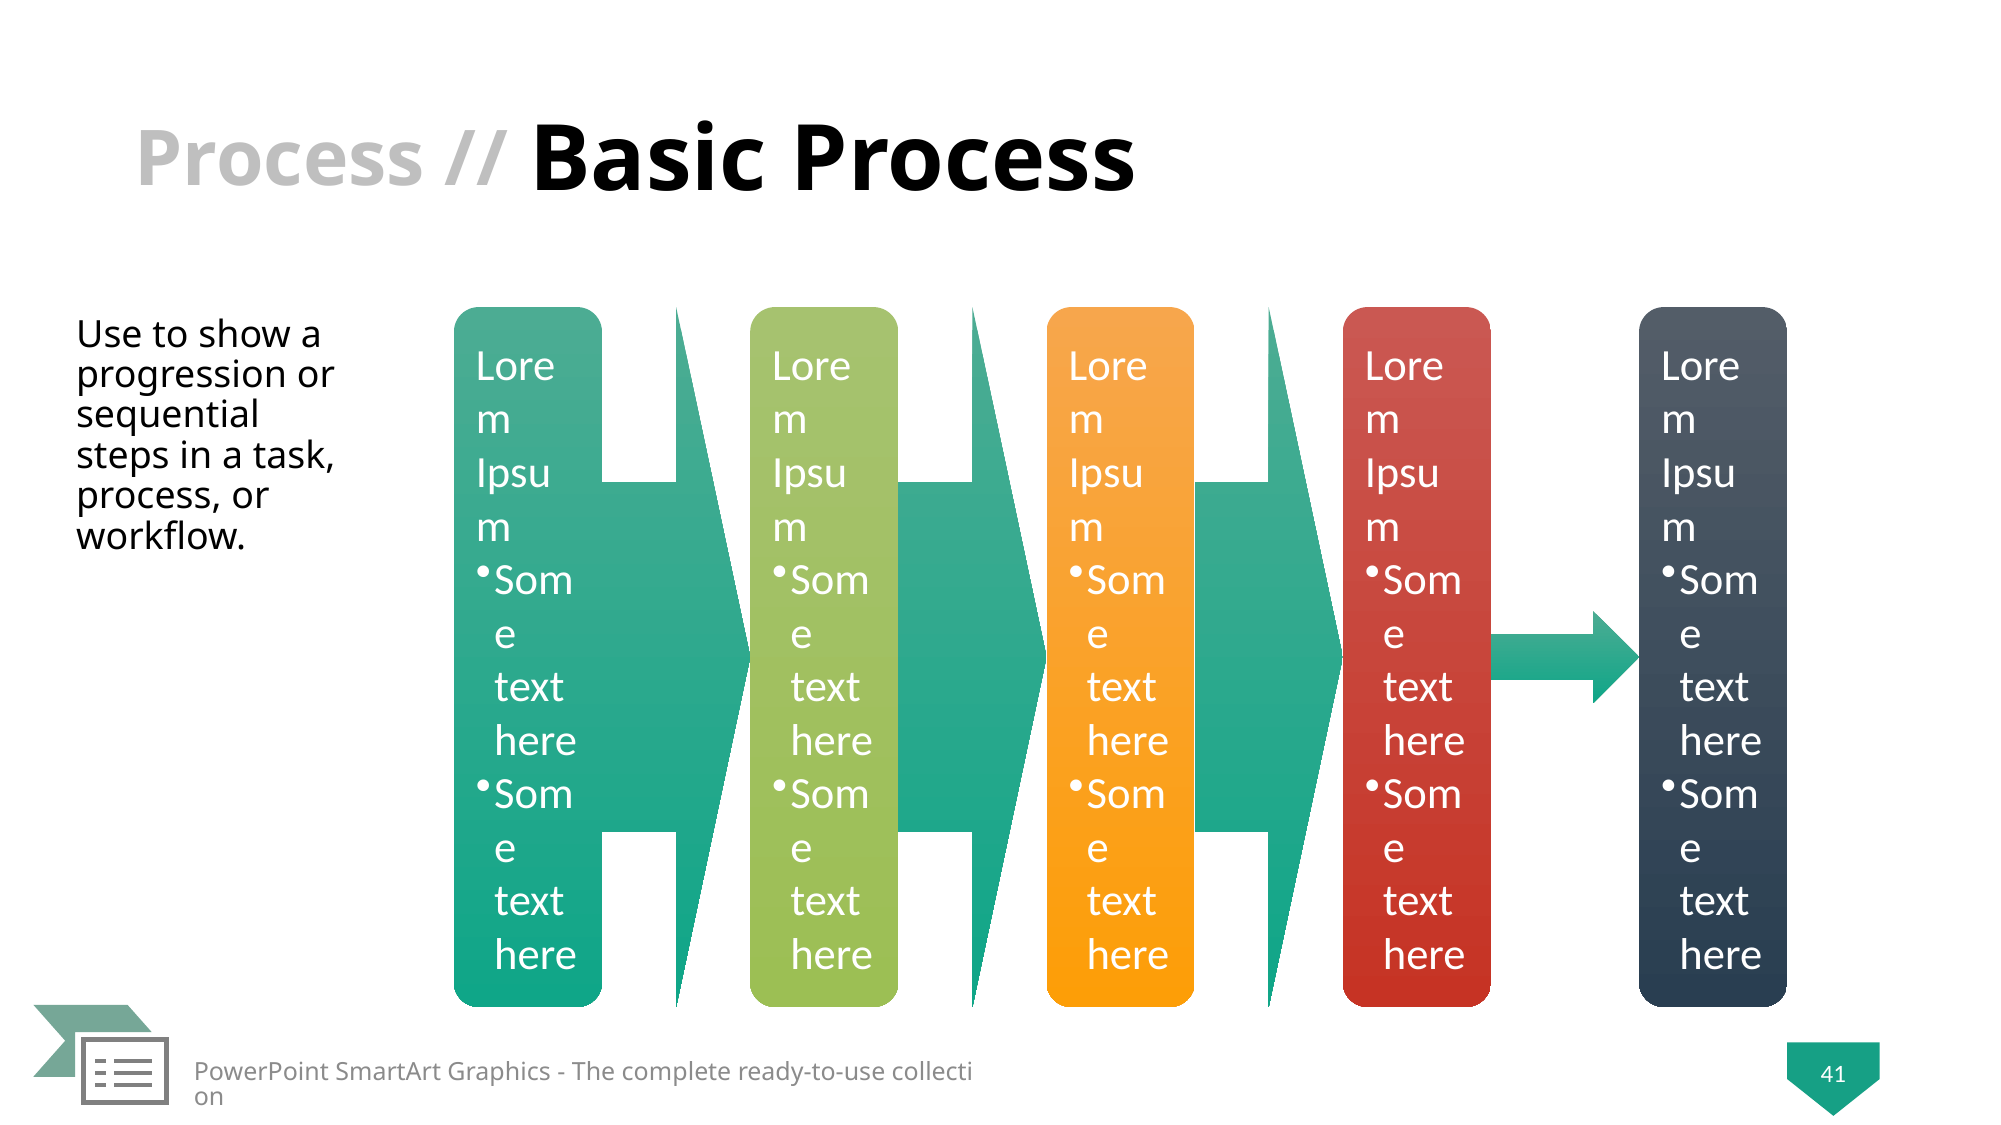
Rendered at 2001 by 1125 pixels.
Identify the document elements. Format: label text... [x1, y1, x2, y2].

title Basic Process [514, 52, 1863, 270]
slide_number 41 [1787, 1042, 1880, 1103]
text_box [453, 307, 1788, 1007]
list Use to show a progression or sequential steps in a task, process, or workflow. [60, 307, 361, 527]
footer PowerPoint SmartArt Graphics - The complete ready-to-use collection [178, 1042, 1004, 1103]
